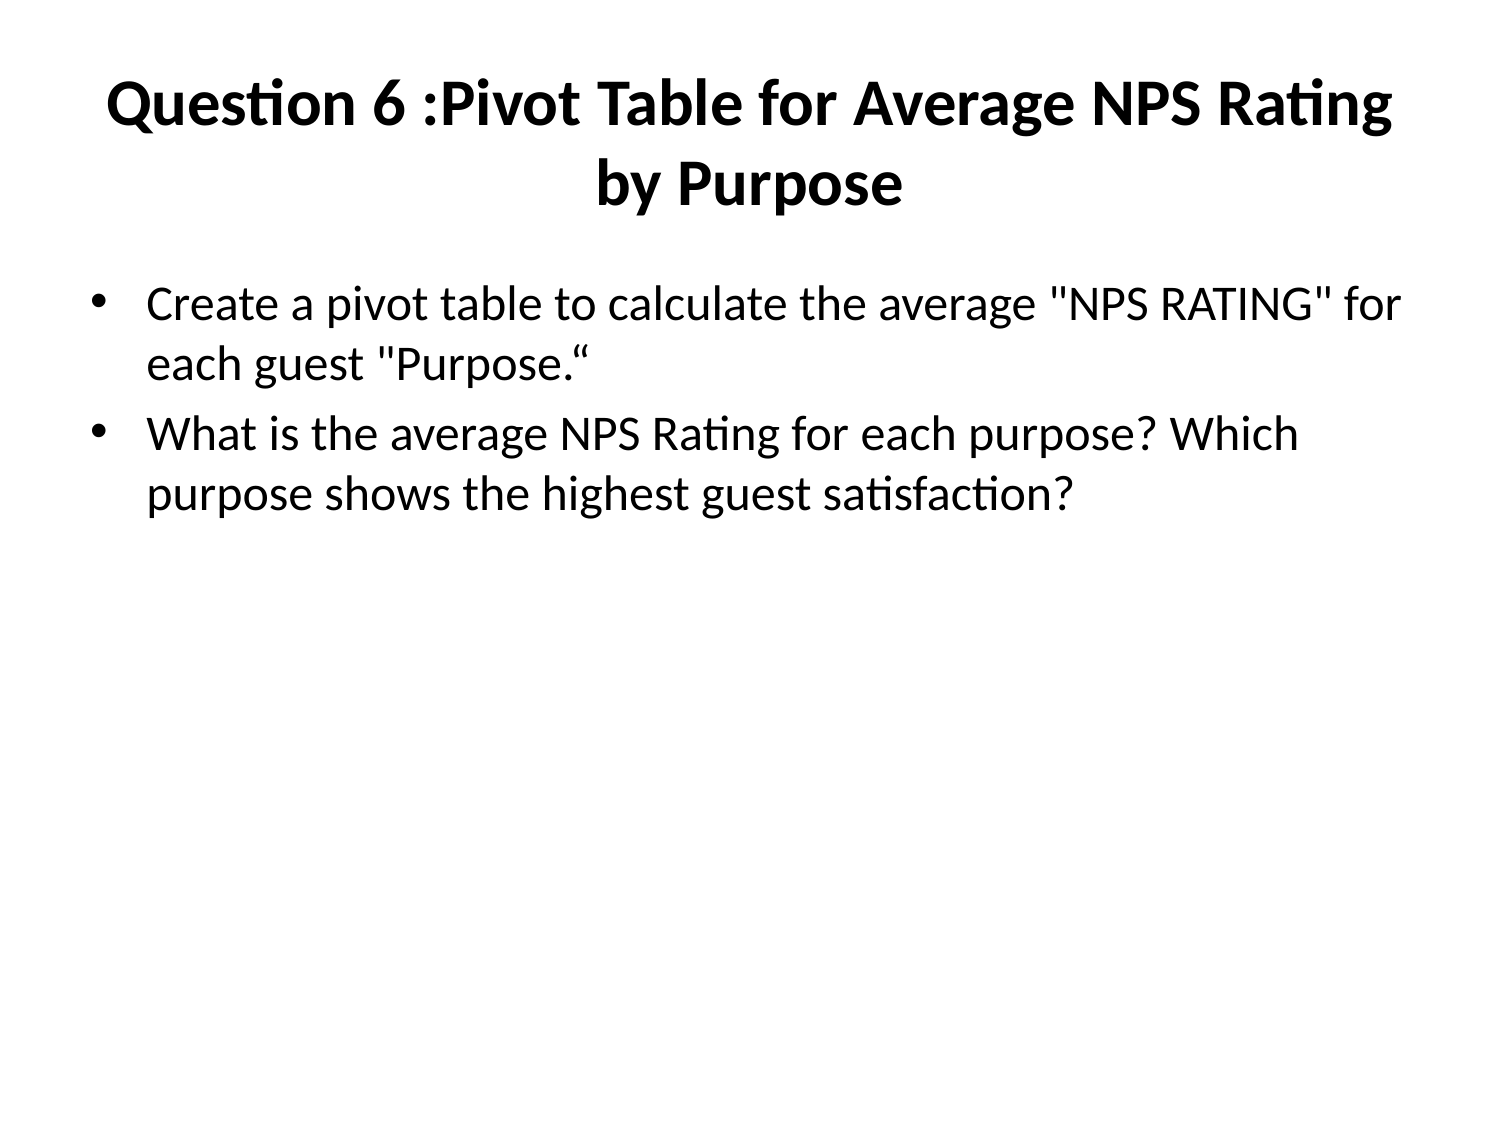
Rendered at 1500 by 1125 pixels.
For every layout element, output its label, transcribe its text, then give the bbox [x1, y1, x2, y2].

title Question 6 :Pivot Table for Average NPS Rating by Purpose [75, 45, 1425, 233]
list Create a pivot table to calculate the average "NPS RATING" for each guest "Purpose.“ What is the average NPS Rating for each purpose? Which purpose shows the highest guest satisfaction? [75, 262, 1425, 1005]
